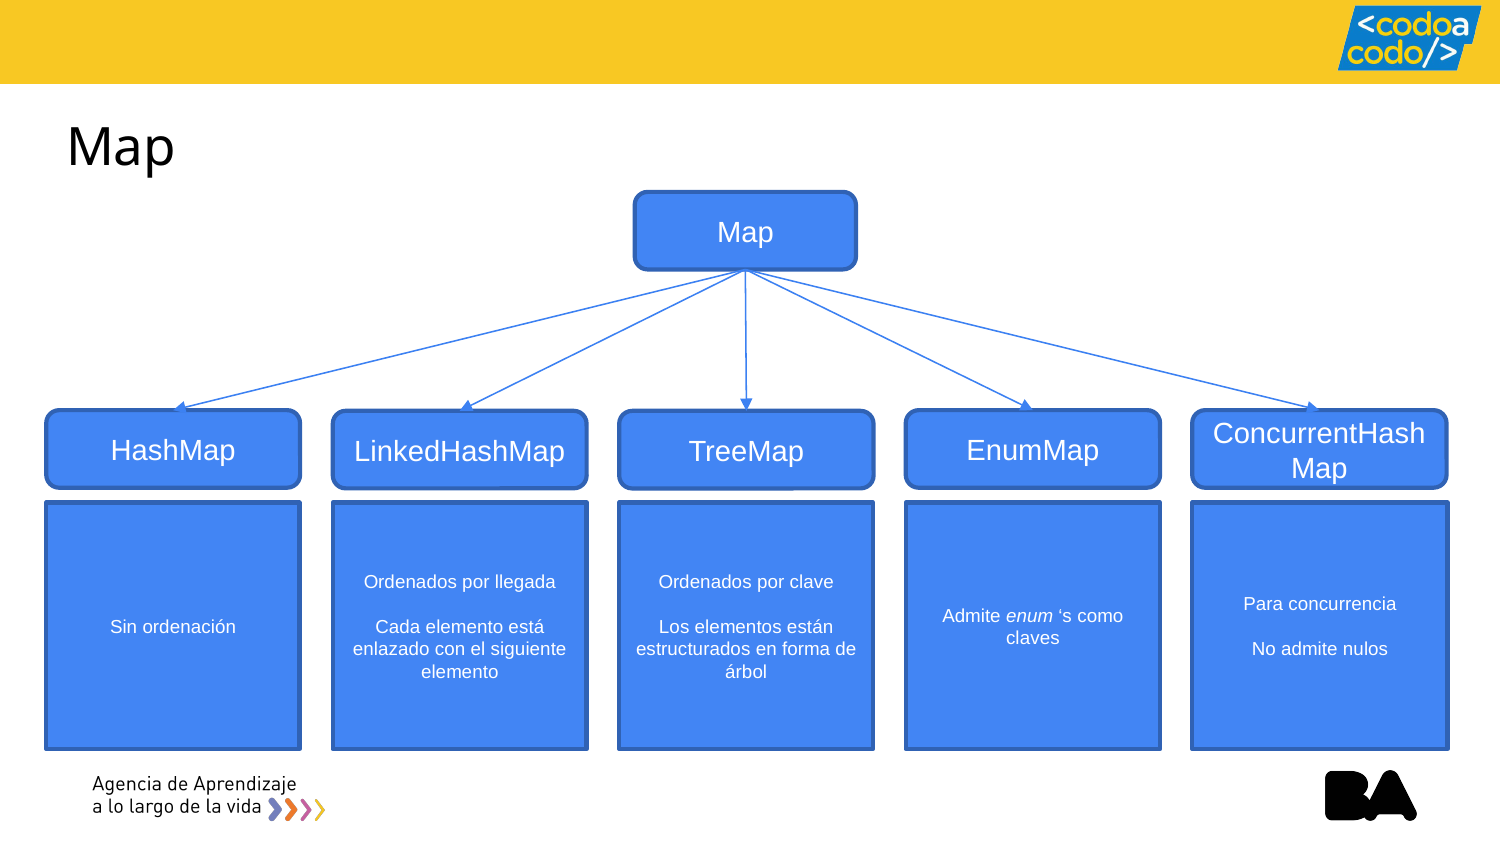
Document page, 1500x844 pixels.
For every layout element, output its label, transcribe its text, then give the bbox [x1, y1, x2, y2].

text_box TreeMap [617, 419, 876, 491]
text_box Ordenados por clave Los elementos están estructurados en forma de árbol [617, 500, 875, 751]
text_box Map [632, 189, 859, 266]
picture [1325, 770, 1417, 821]
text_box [172, 269, 741, 411]
text_box LinkedHashMap [330, 418, 589, 491]
text_box HashMap [44, 408, 303, 490]
text_box ConcurrentHashMap [1190, 408, 1449, 490]
picture [1337, 5, 1482, 71]
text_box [745, 269, 1320, 411]
picture [70, 756, 344, 835]
text_box Ordenados por llegada Cada elemento está enlazado con el siguiente elemento [331, 500, 589, 751]
title Map [51, 98, 1446, 192]
text_box EnumMap [903, 418, 1163, 490]
text_box Sin ordenación [44, 500, 302, 751]
text_box Admite enum ‘s como claves [904, 500, 1162, 751]
text_box Para concurrencia No admite nulos [1190, 500, 1450, 751]
